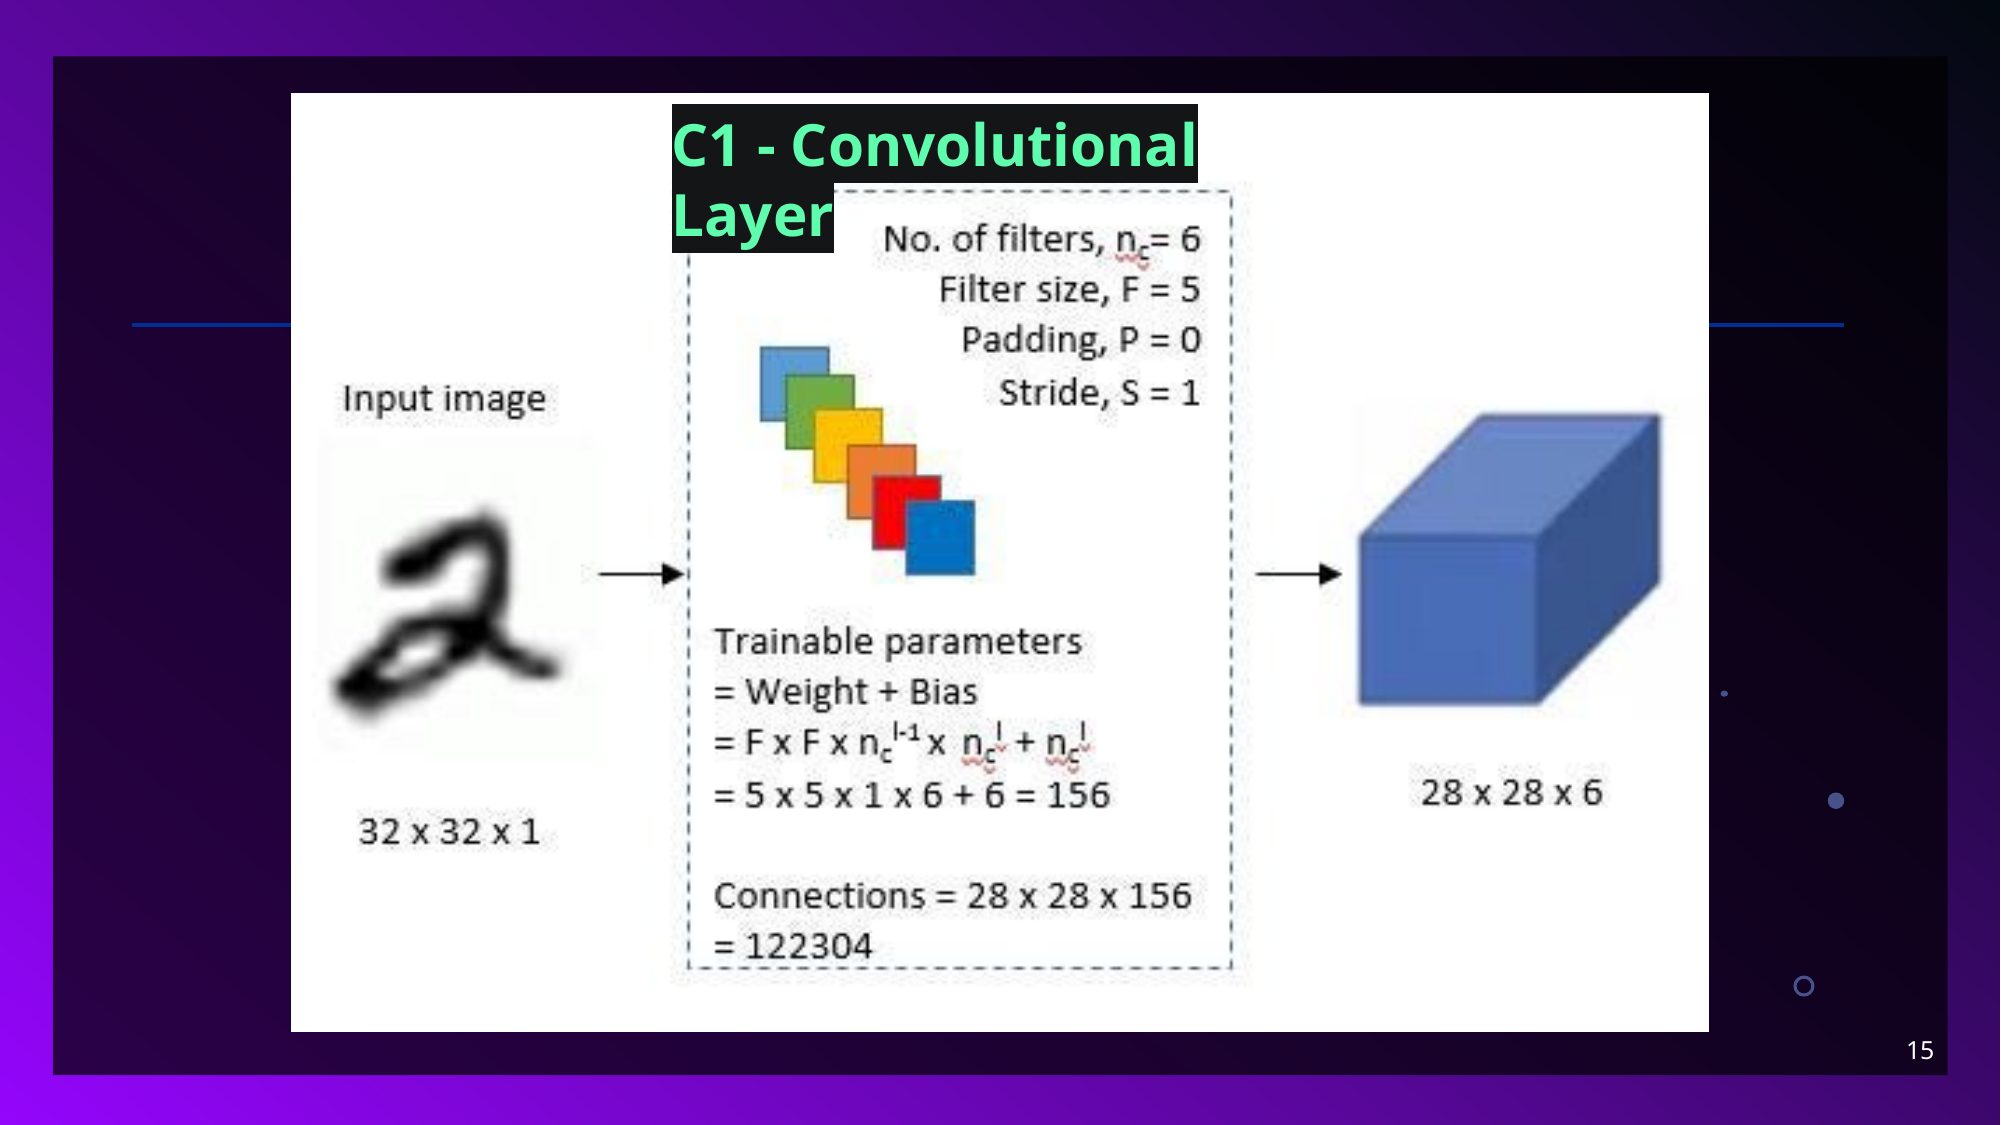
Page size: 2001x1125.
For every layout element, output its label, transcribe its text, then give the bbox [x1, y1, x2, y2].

picture [291, 93, 1709, 1032]
slide_number 15 [1499, 1021, 1950, 1082]
